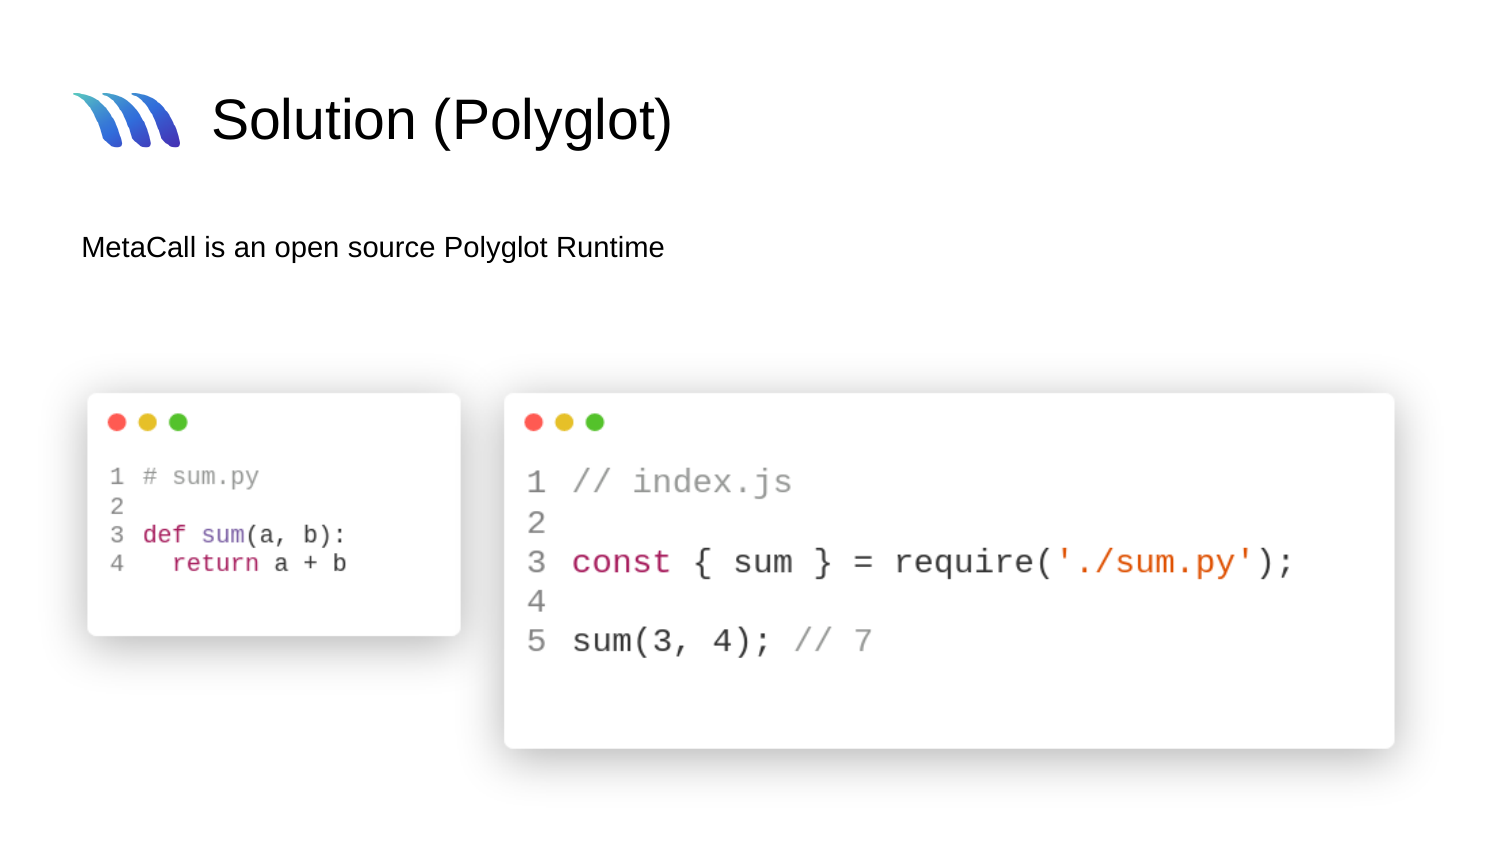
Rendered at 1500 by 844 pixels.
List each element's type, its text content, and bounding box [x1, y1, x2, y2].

text_box MetaCall is an open source Polyglot Runtime [66, 213, 1460, 279]
title Solution (Polyglot) [197, 72, 1449, 167]
picture [17, 342, 1468, 844]
picture [58, 72, 197, 168]
